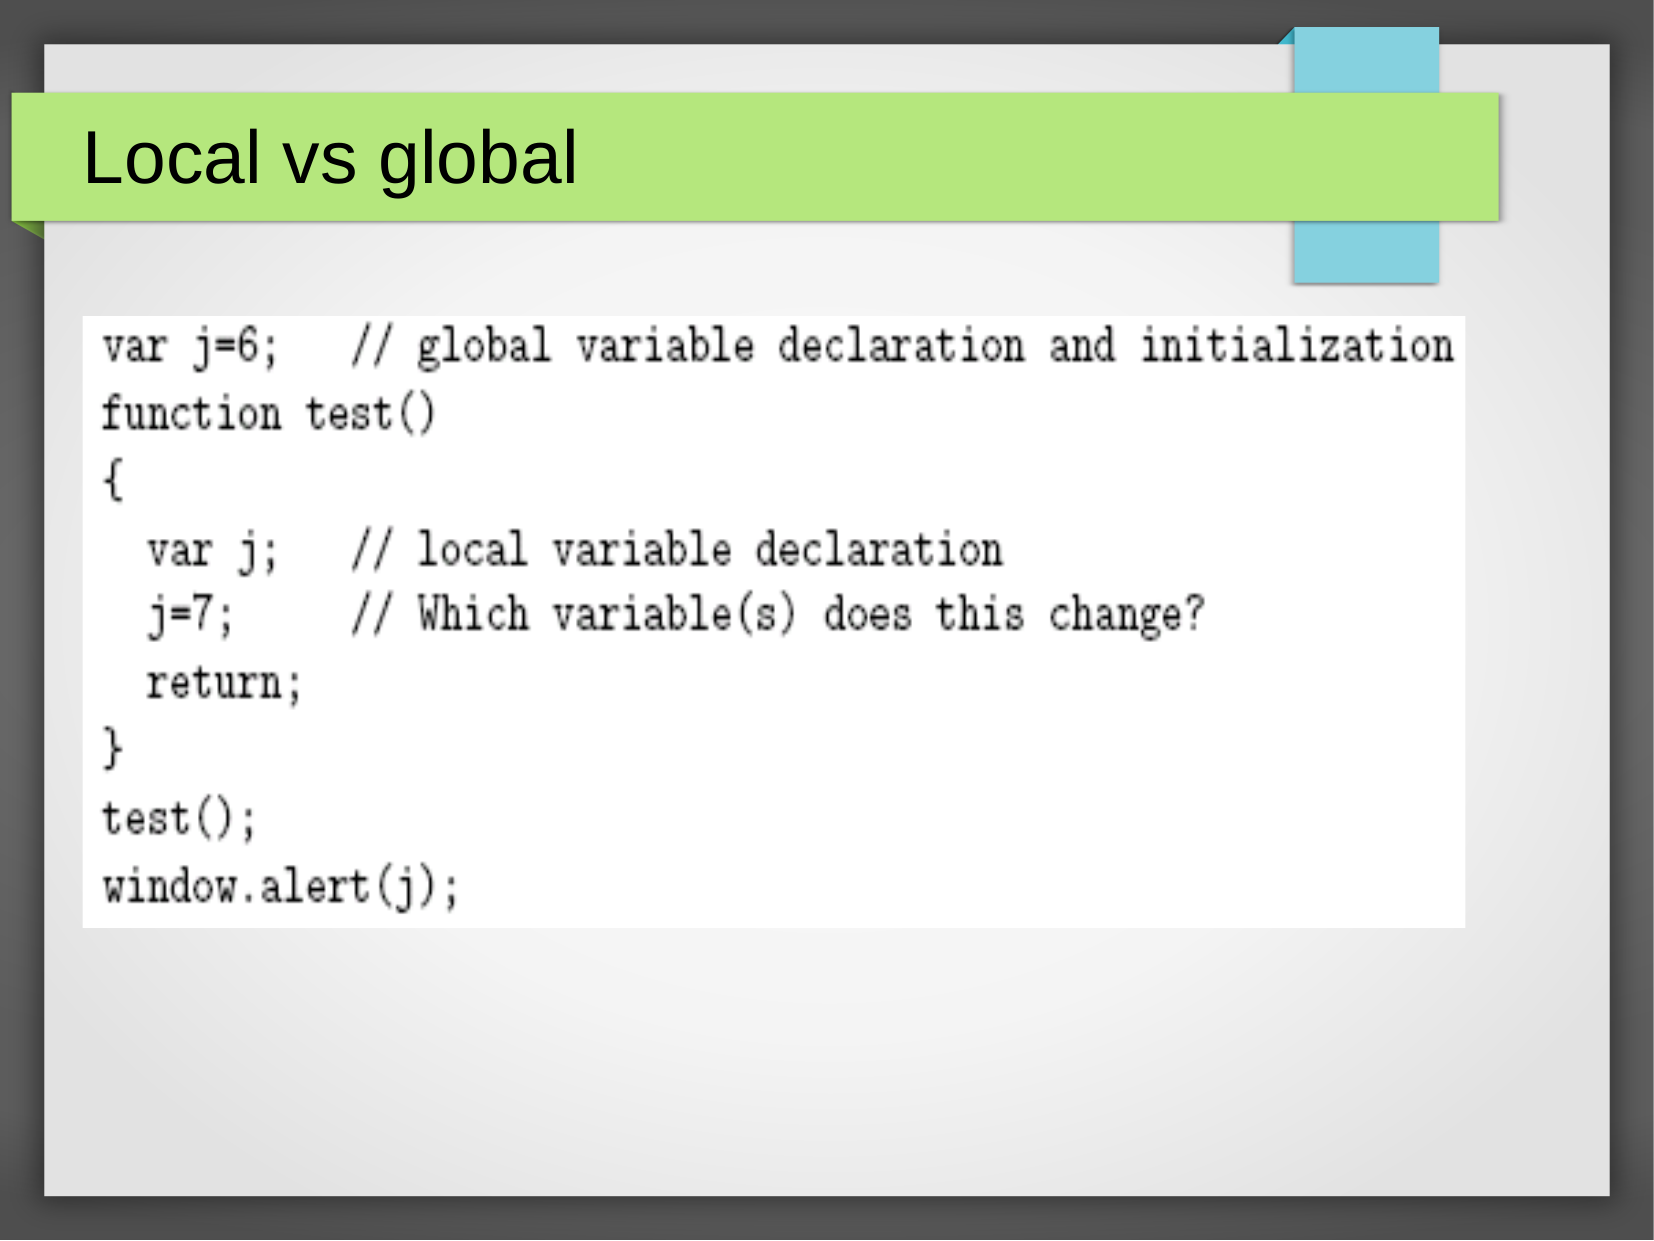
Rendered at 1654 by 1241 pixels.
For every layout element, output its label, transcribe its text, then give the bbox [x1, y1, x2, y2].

picture [0, 0, 1654, 1240]
text_box Local vs global [82, 94, 1264, 213]
text_box [82, 295, 1571, 1015]
